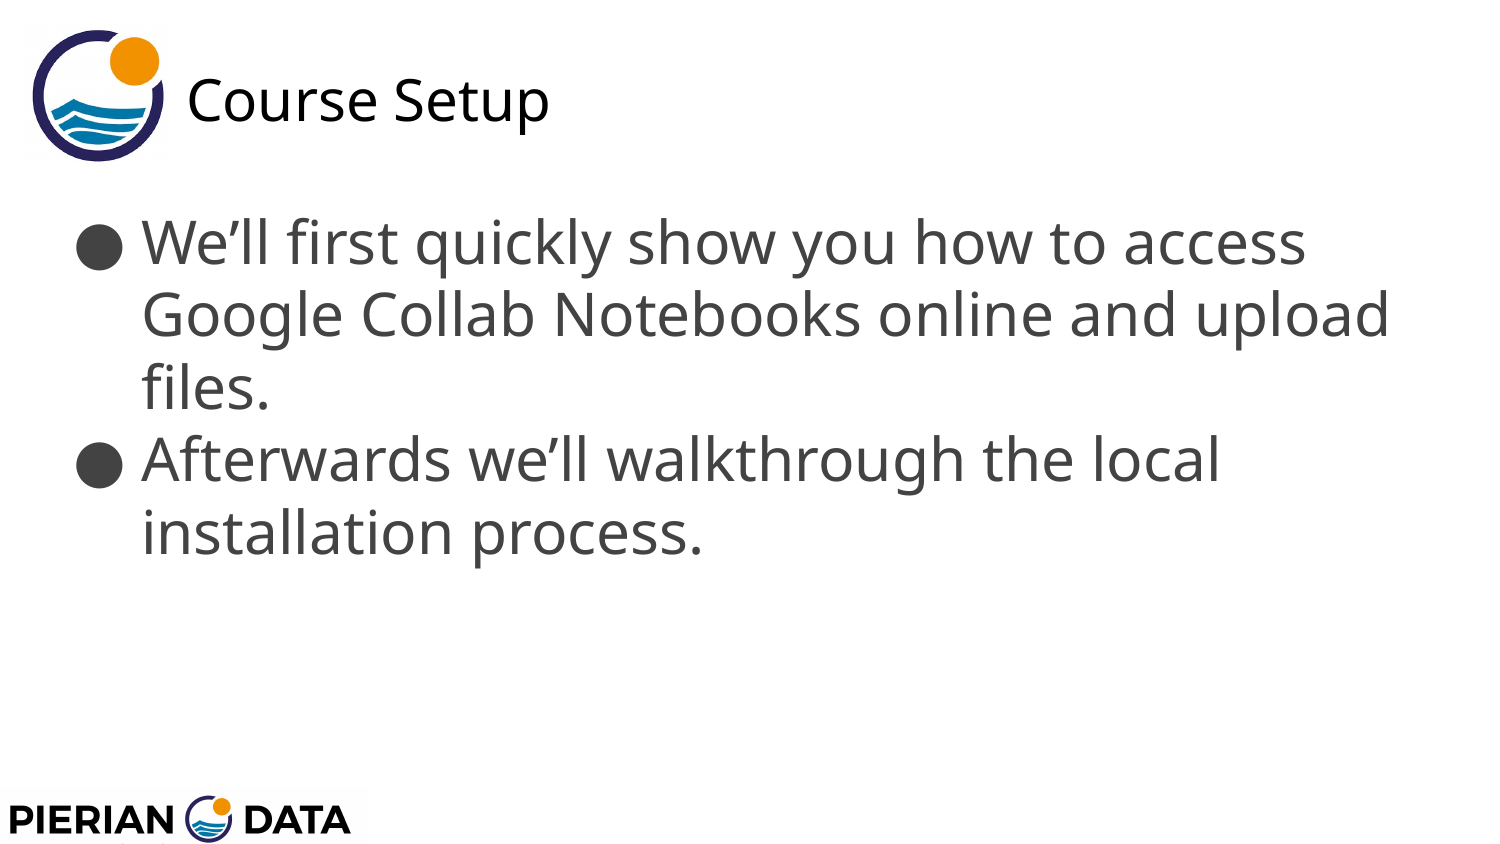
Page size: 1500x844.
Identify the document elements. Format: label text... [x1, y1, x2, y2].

picture [0, 787, 368, 844]
list We’ll first quickly show you how to access Google Collab Notebooks online and upload files. Afterwards we’ll walkthrough the local installation process. [51, 189, 1476, 750]
title Course Setup [176, 48, 1449, 143]
picture [24, 24, 172, 167]
